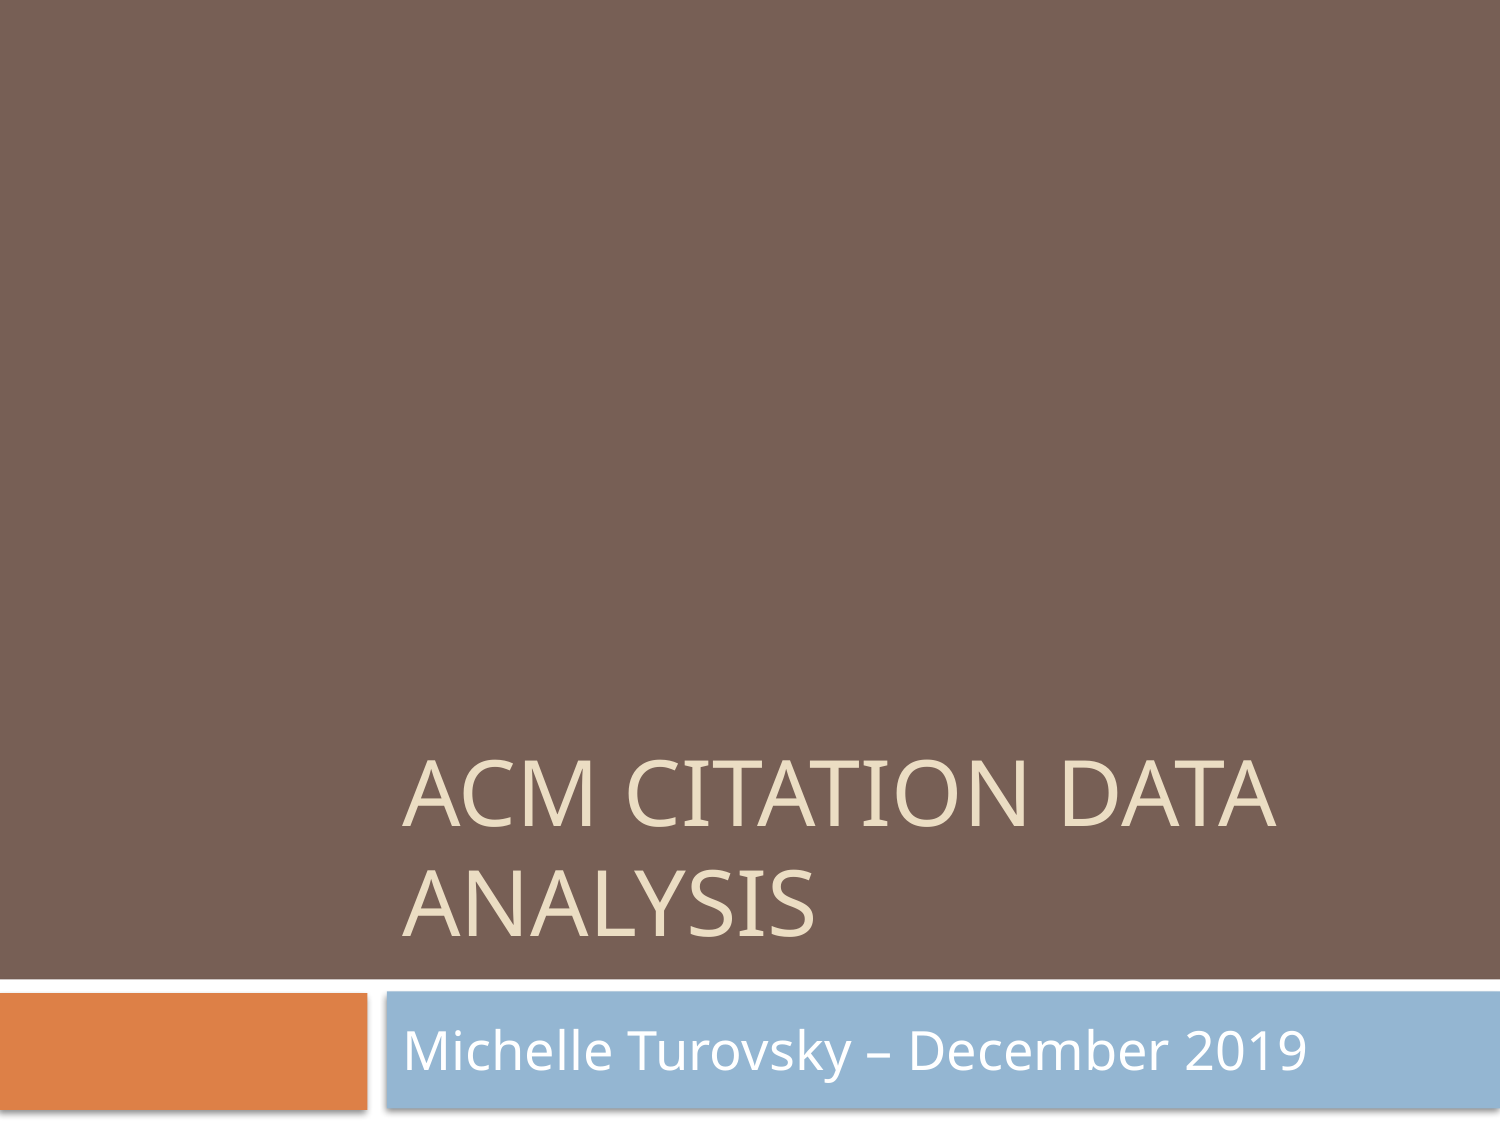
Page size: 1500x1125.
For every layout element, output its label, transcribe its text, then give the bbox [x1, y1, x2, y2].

title ACM Citation Data Analysis [387, 662, 1450, 963]
subtitle Michelle Turovsky – December 2019 [387, 992, 1488, 1105]
